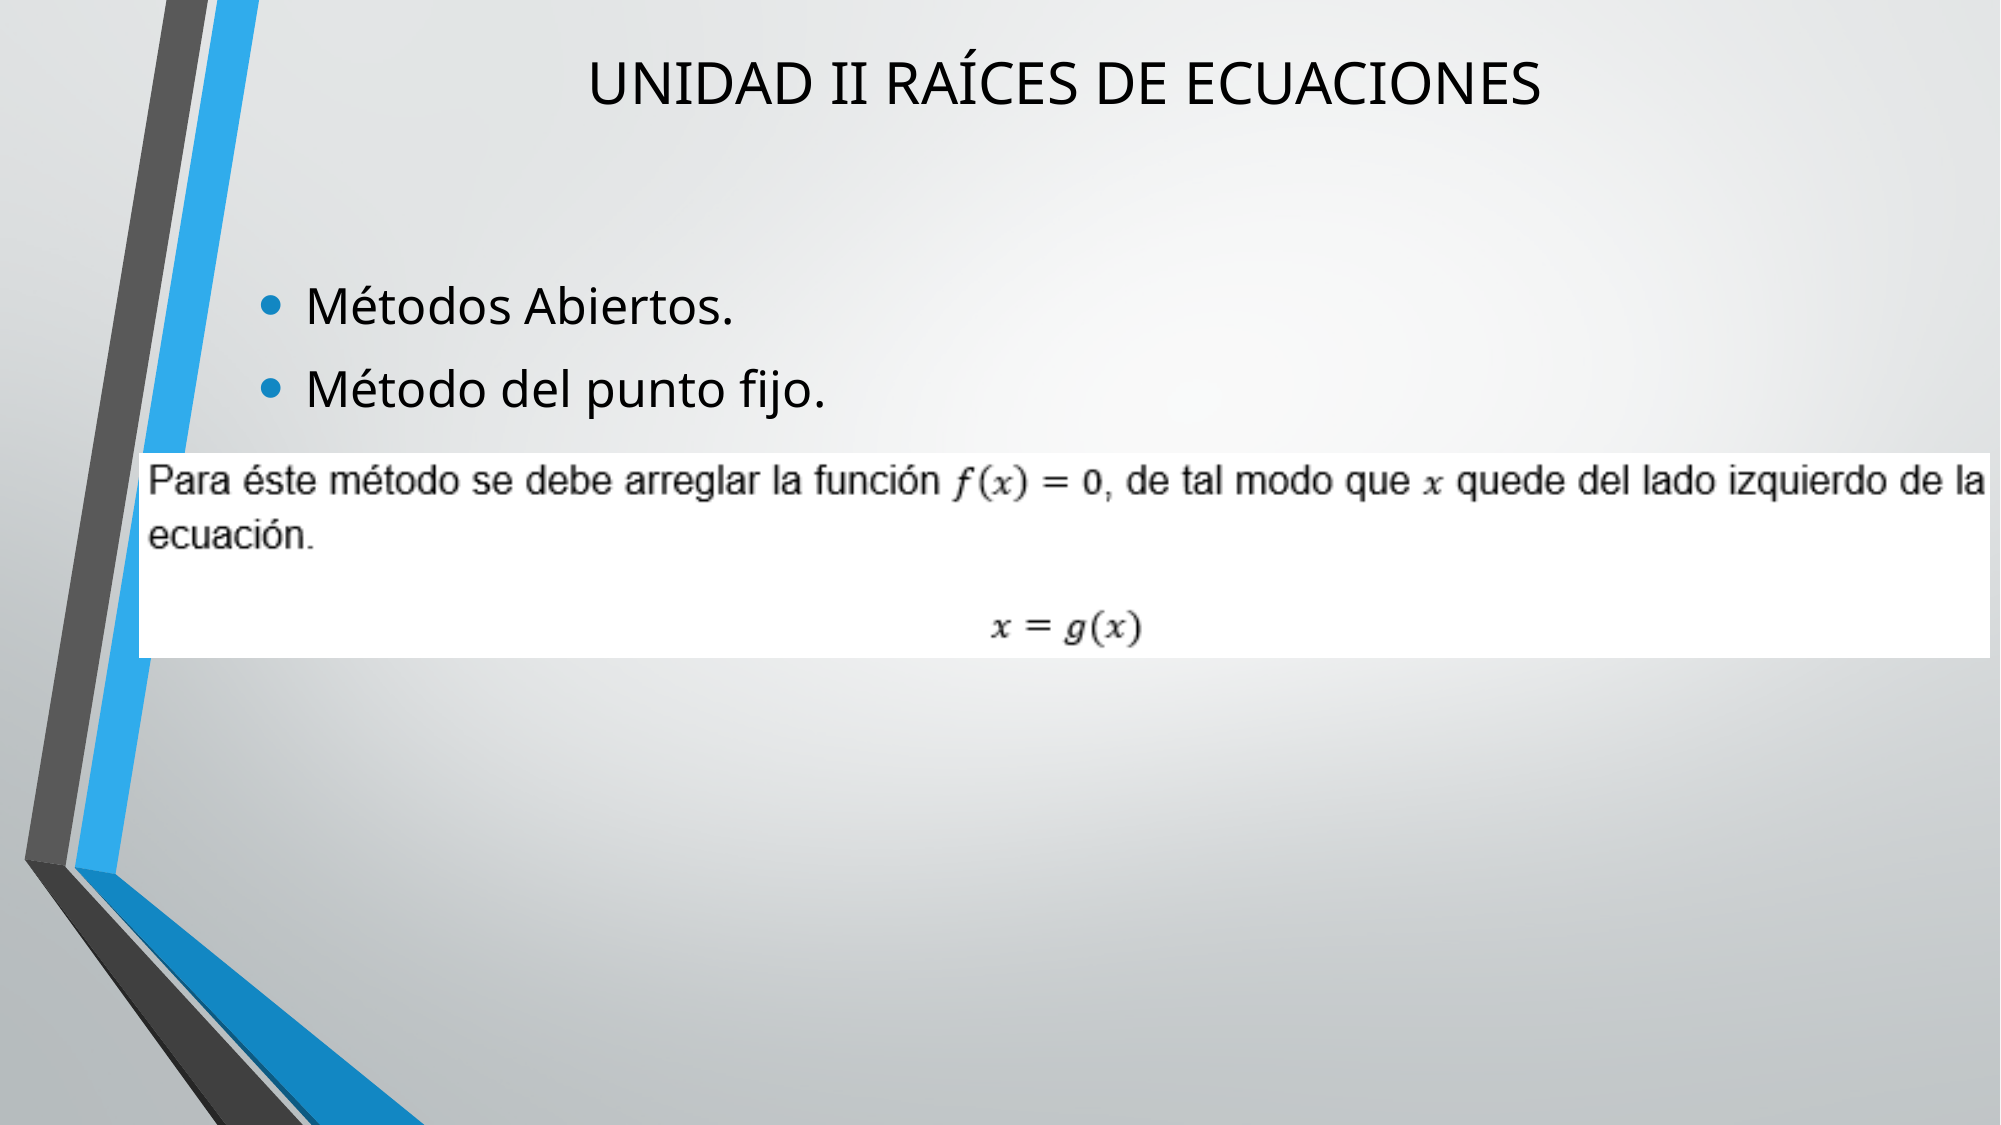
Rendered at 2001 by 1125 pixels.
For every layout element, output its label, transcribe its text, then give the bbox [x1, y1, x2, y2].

list Métodos Abiertos. Método del punto fijo. [243, 267, 1887, 453]
list Métodos Abiertos. Método del punto fijo. [243, 658, 1887, 1061]
picture [139, 453, 1990, 658]
title UNIDAD II RAÍCES DE ECUACIONES [243, 11, 1887, 153]
